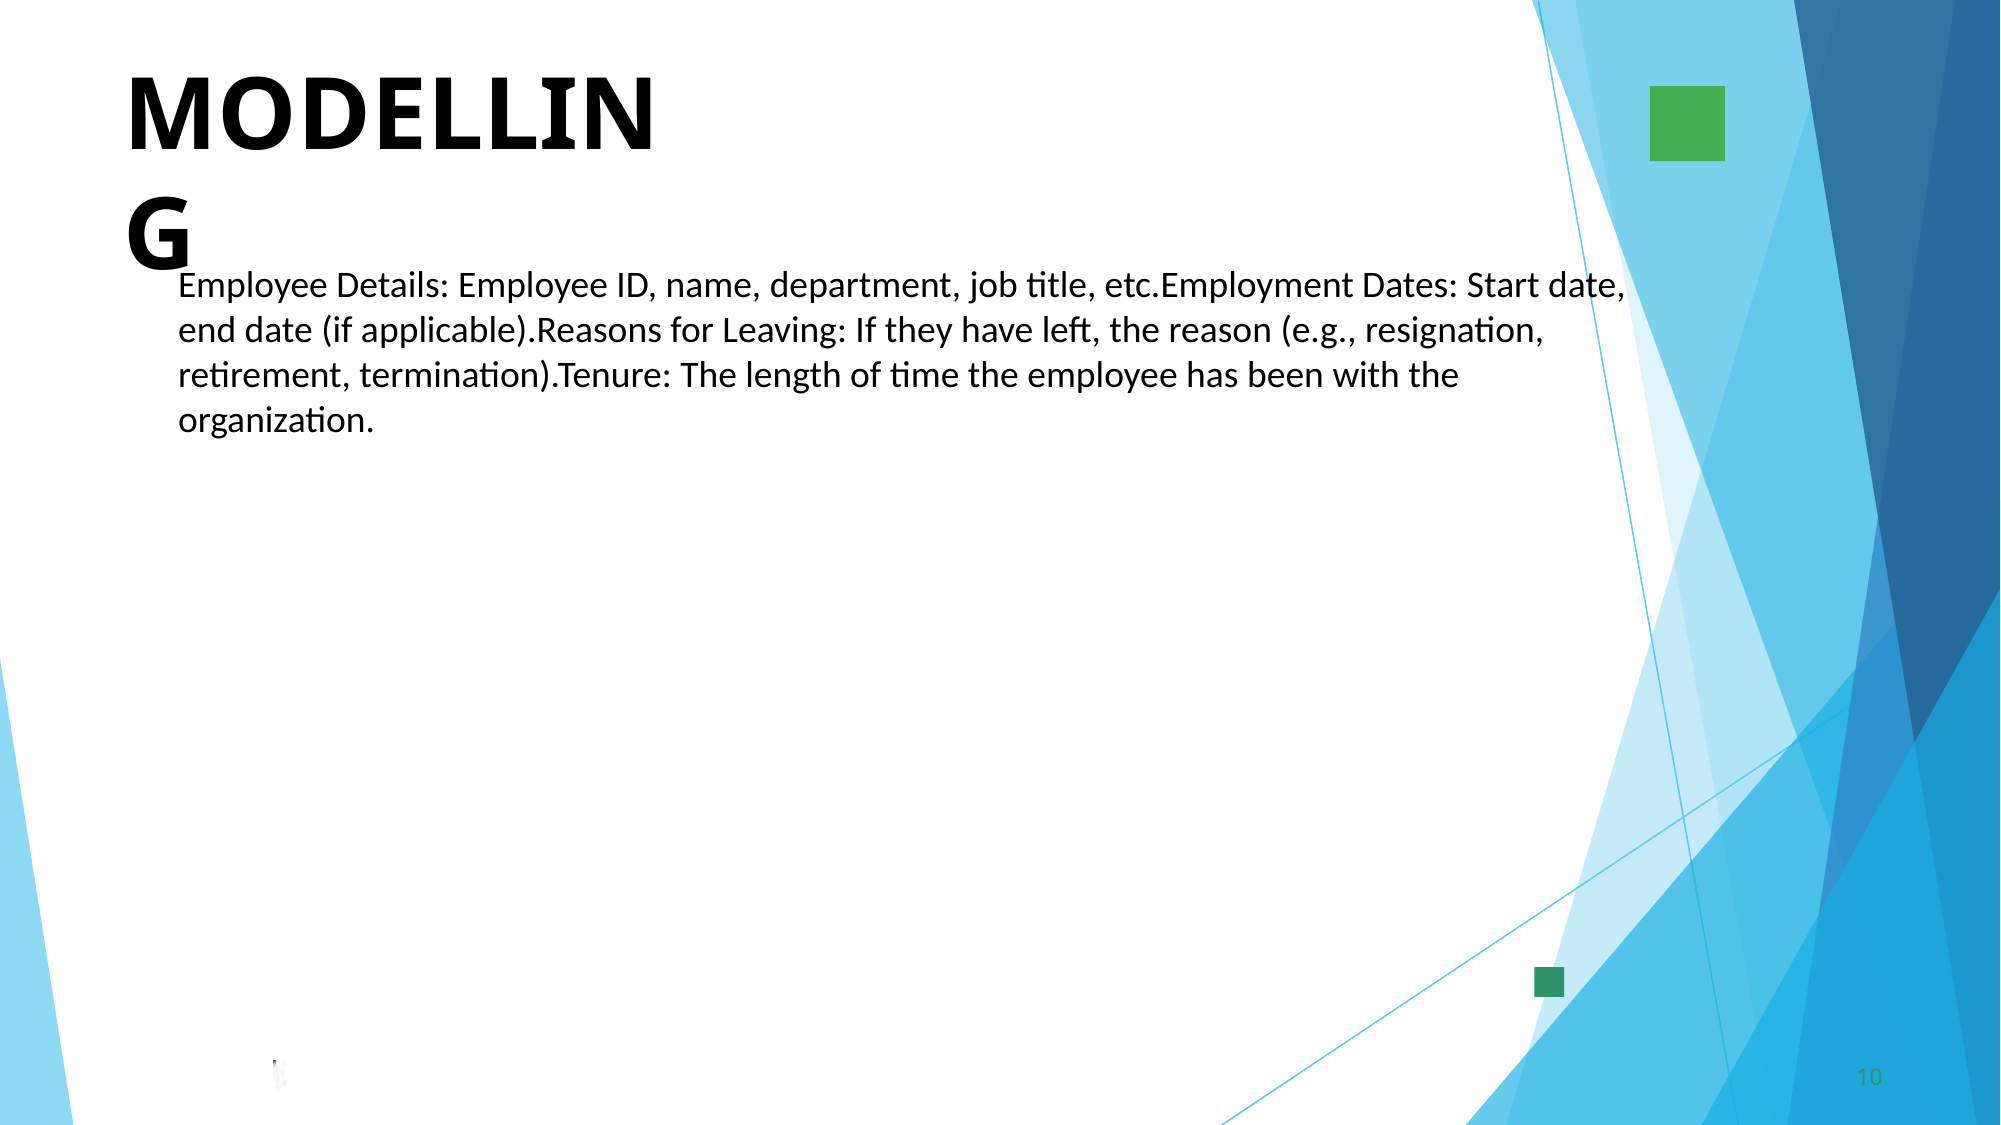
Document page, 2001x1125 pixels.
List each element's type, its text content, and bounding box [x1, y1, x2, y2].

text_box MODELLING [121, 47, 664, 290]
picture [273, 1060, 287, 1091]
text_box [1649, 86, 1725, 162]
text_box 10 [1849, 1061, 1888, 1095]
text_box Employee Details: Employee ID, name, department, job title, etc.Employment Dates: Start date, end date (if applicable).Reasons for Leaving: If they have left, the reason (e.g., resignation, retirement, termination).Tenure: The length of time the employee has been with the organization. [163, 252, 1650, 448]
text_box [1534, 967, 1565, 997]
